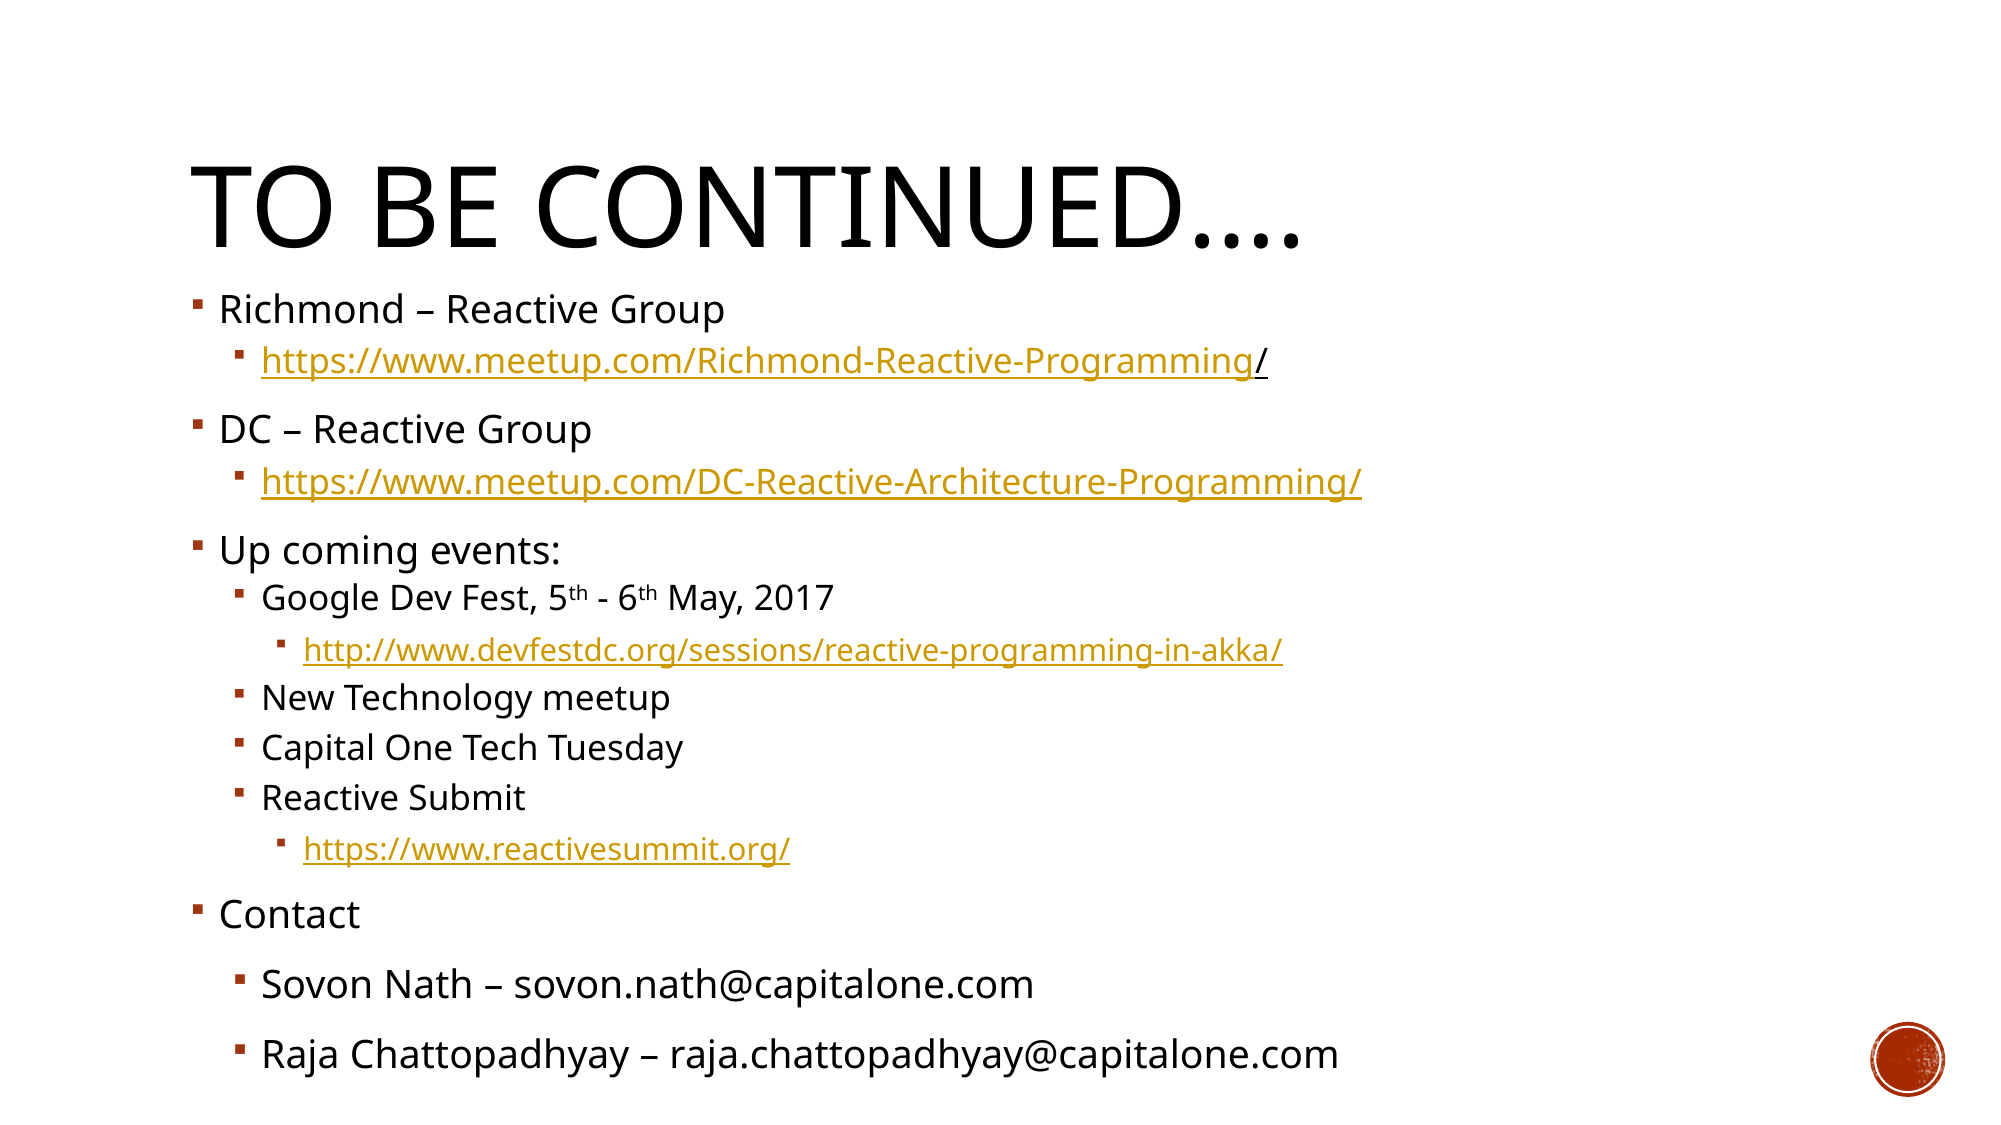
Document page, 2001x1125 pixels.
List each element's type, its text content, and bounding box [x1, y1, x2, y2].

list Richmond – Reactive Group https://www.meetup.com/Richmond-Reactive-Programming/ DC – Reactive Group https://www.meetup.com/DC-Reactive-Architecture-Programming/ Up coming events: Google Dev Fest, 5th - 6th May, 2017 http://www.devfestdc.org/sessions/reactive-programming-in-akka/ New Technology meetup Capital One Tech Tuesday Reactive Submit https://www.reactivesummit.org/ Contact Sovon Nath – sovon.nath@capitalone.com Raja Chattopadhyay – raja.chattopadhyay@capitalone.com [175, 281, 1826, 1089]
title To be continued…. [175, 79, 1826, 281]
